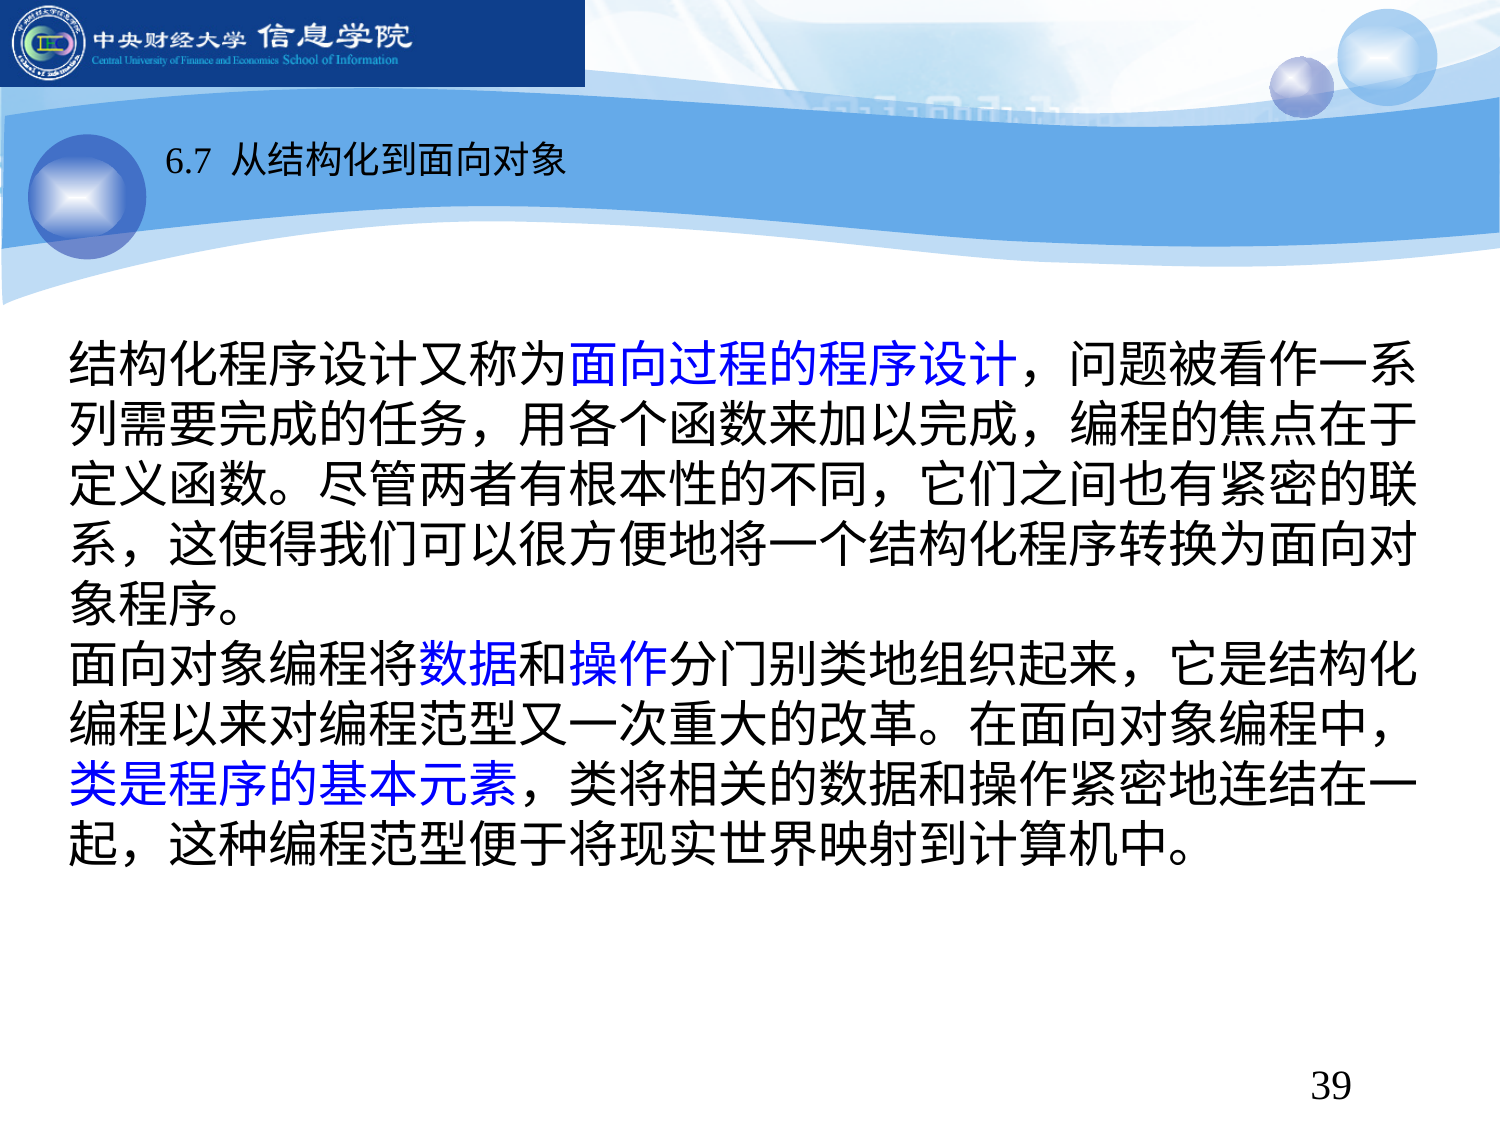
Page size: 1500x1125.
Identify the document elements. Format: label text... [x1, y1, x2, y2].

title 6.7 从结构化到面向对象 [150, 112, 1363, 205]
picture [0, 0, 1500, 197]
list 结构化程序设计又称为面向过程的程序设计，问题被看作一系列需要完成的任务，用各个函数来加以完成，编程的焦点在于定义函数。尽管两者有根本性的不同，它们之间也有紧密的联系，这使得我们可以很方便地将一个结构化程序转换为面向对象程序。 面向对象编程将数据和操作分门别类地组织起来，它是结构化编程以来对编程范型又一次重大的改革。在面向对象编程中，类是程序的基本元素，类将相关的数据和操作紧密地连结在一起，这种编程范型便于将现实世界映射到计算机中。 [53, 324, 1438, 1007]
